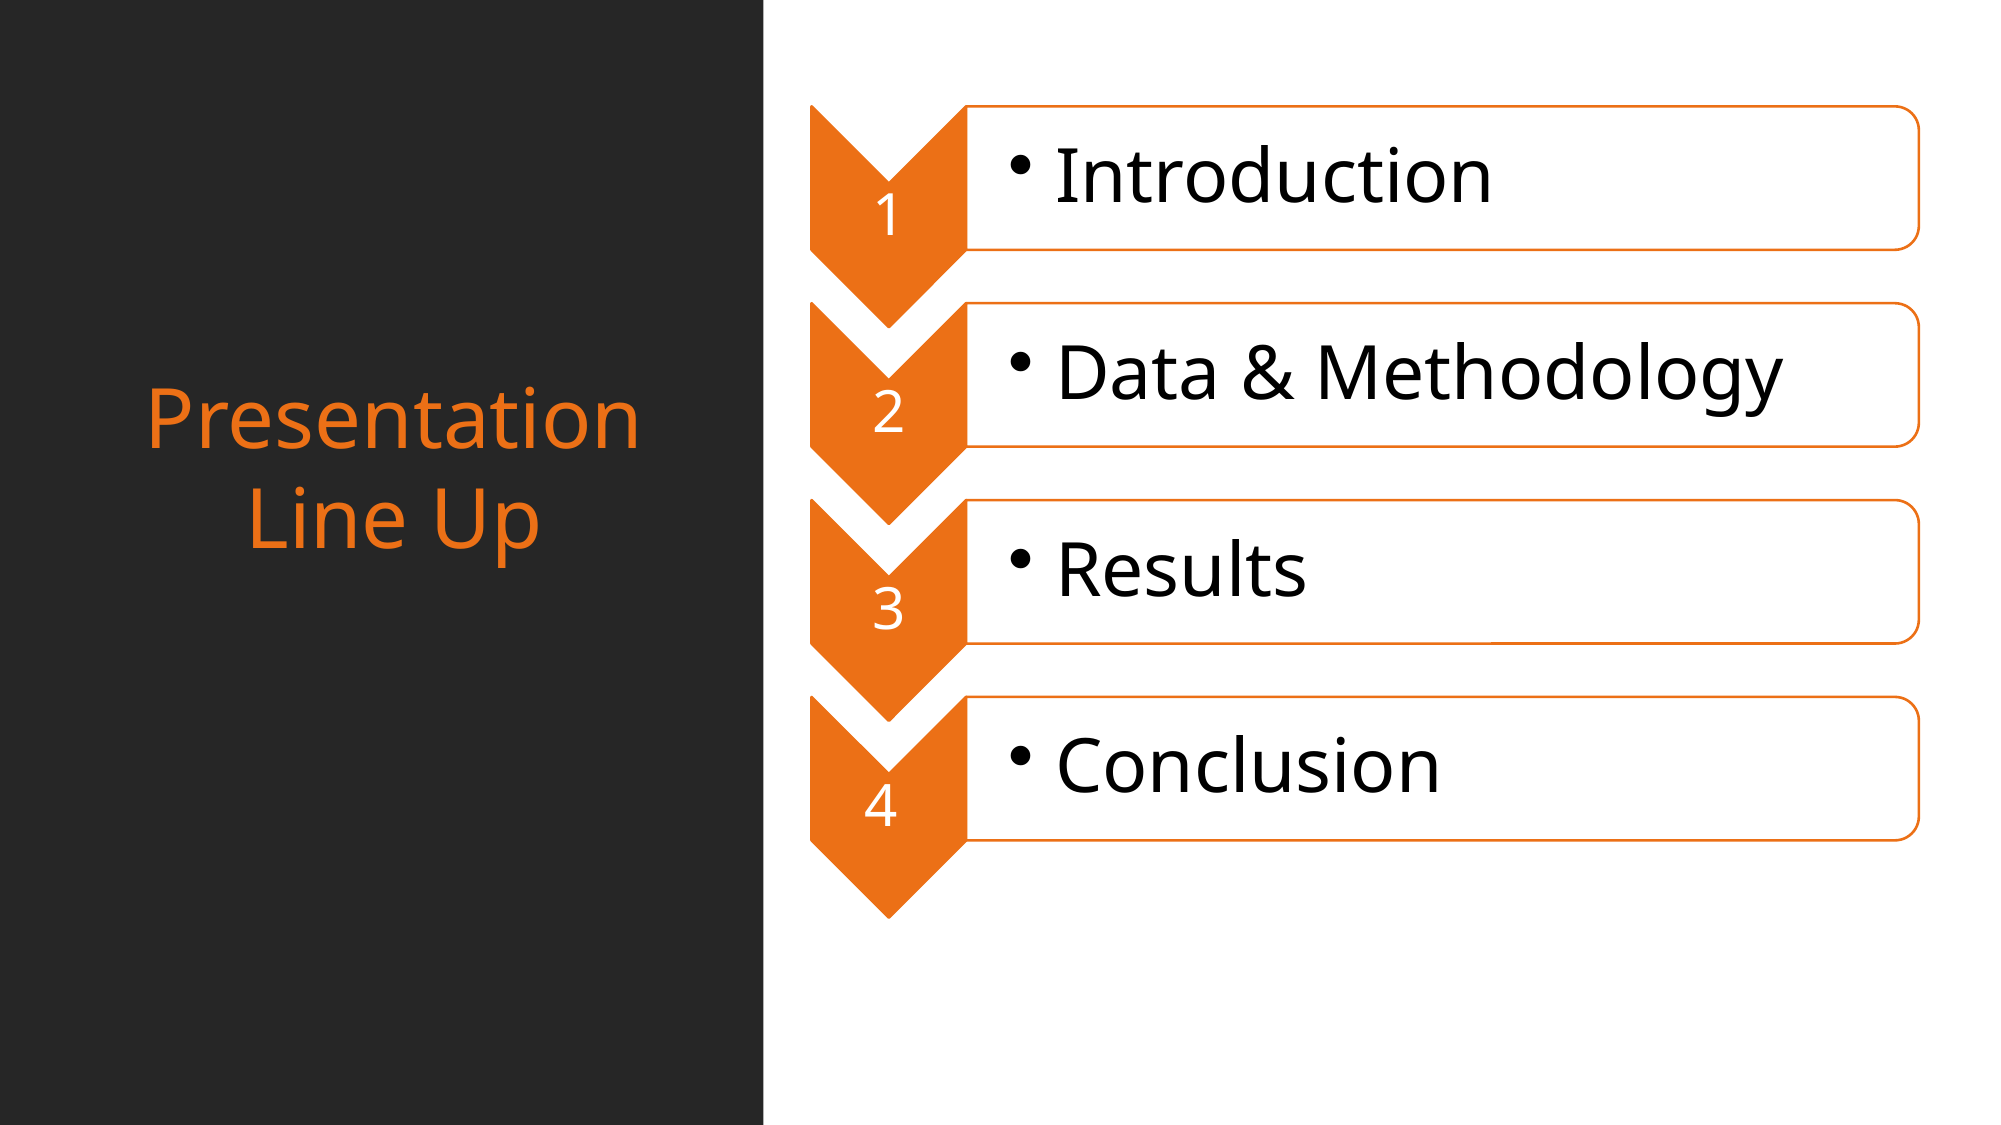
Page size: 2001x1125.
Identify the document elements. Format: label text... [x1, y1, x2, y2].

text_box Presentation Line Up [81, 357, 708, 573]
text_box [811, 105, 1920, 919]
